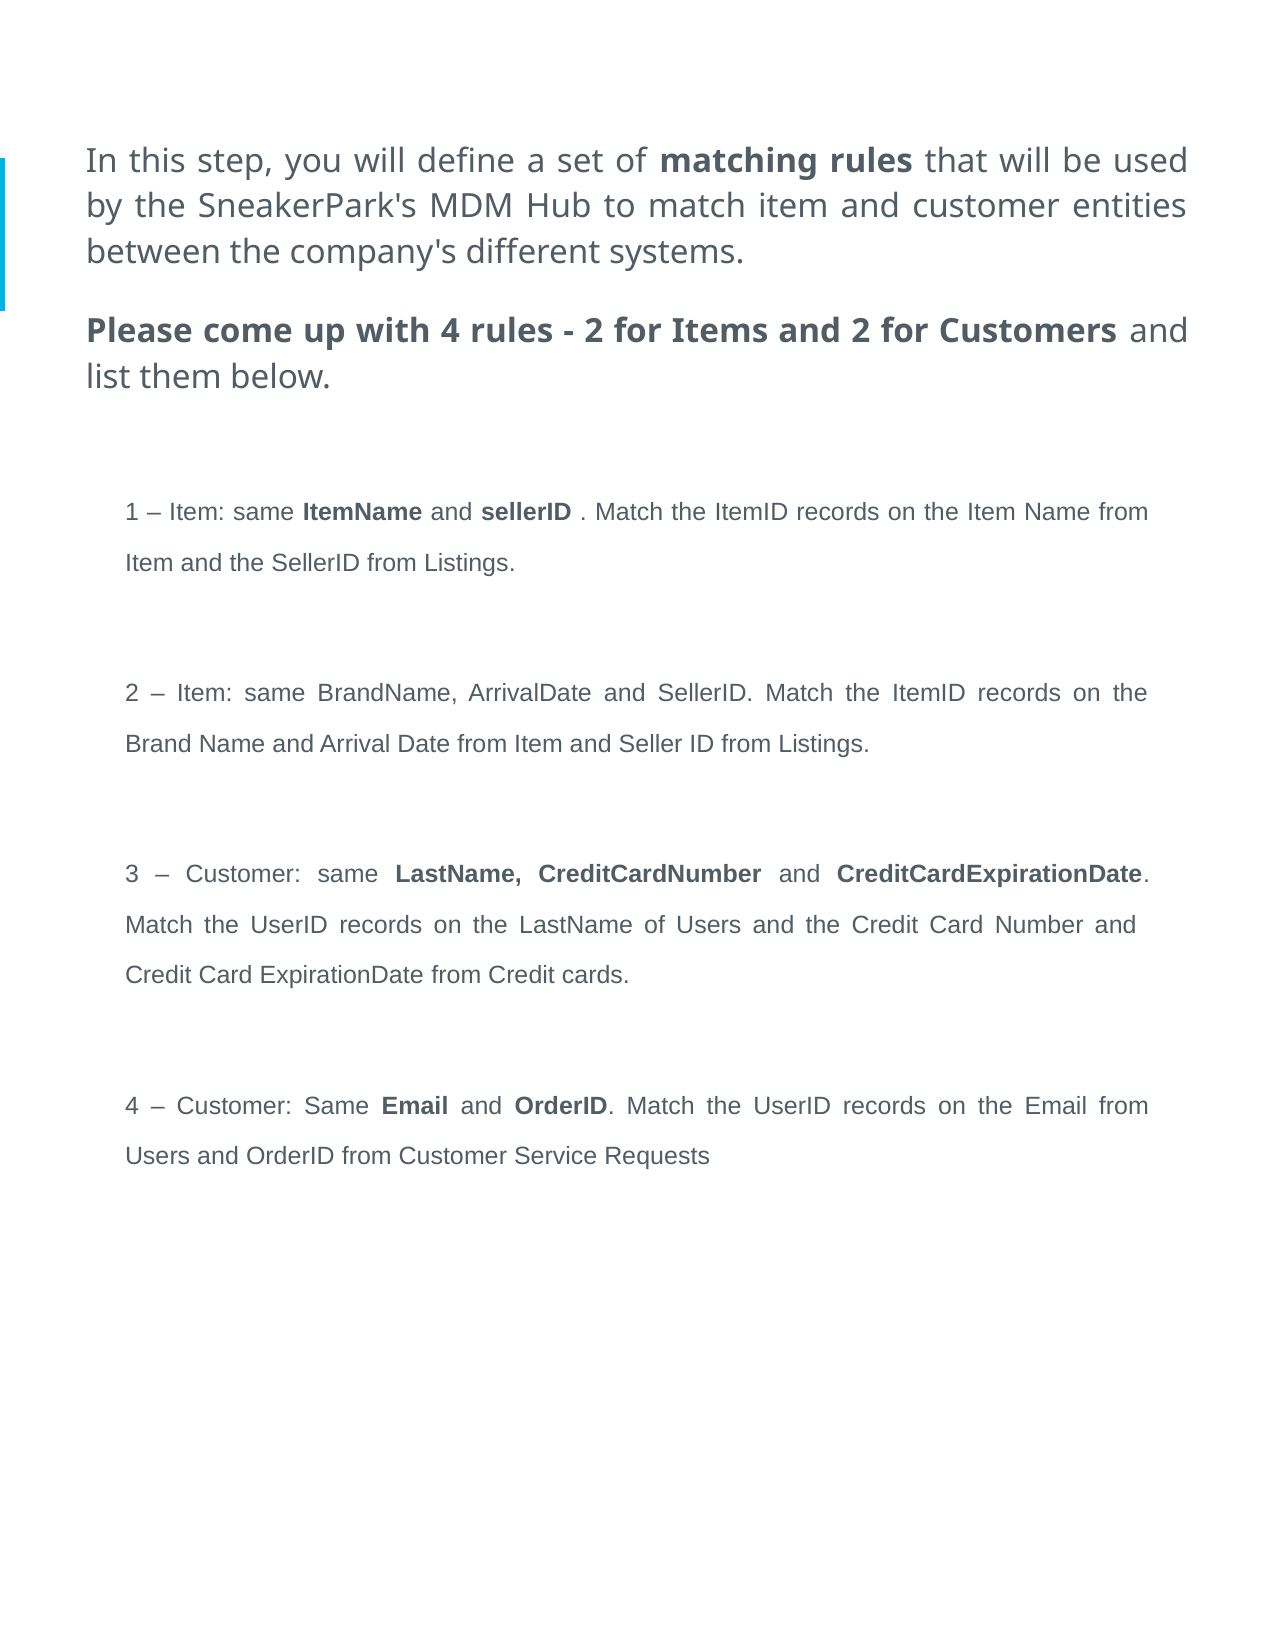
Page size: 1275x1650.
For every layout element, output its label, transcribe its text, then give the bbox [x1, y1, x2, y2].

list In this step, you will define a set of matching rules that will be used by the SneakerPark's MDM Hub to match item and customer entities between the company's different systems. Please come up with 4 rules - 2 for Items and 2 for Customers and list them below. 1 – Item: same ItemName and sellerID . Match the ItemID records on the Item Name from Item and the SellerID from Listings. 2 – Item: same BrandName, ArrivalDate and SellerID. Match the ItemID records on the Brand Name and Arrival Date from Item and Seller ID from Listings. 3 – Customer: same LastName, CreditCardNumber and CreditCardExpirationDate. Match the UserID records on the LastName of Users and the Credit Card Number and Credit Card ExpirationDate from Credit cards. 4 – Customer: Same Email and OrderID. Match the UserID records on the Email from Users and OrderID from Customer Service Requests [70, 117, 1205, 1417]
